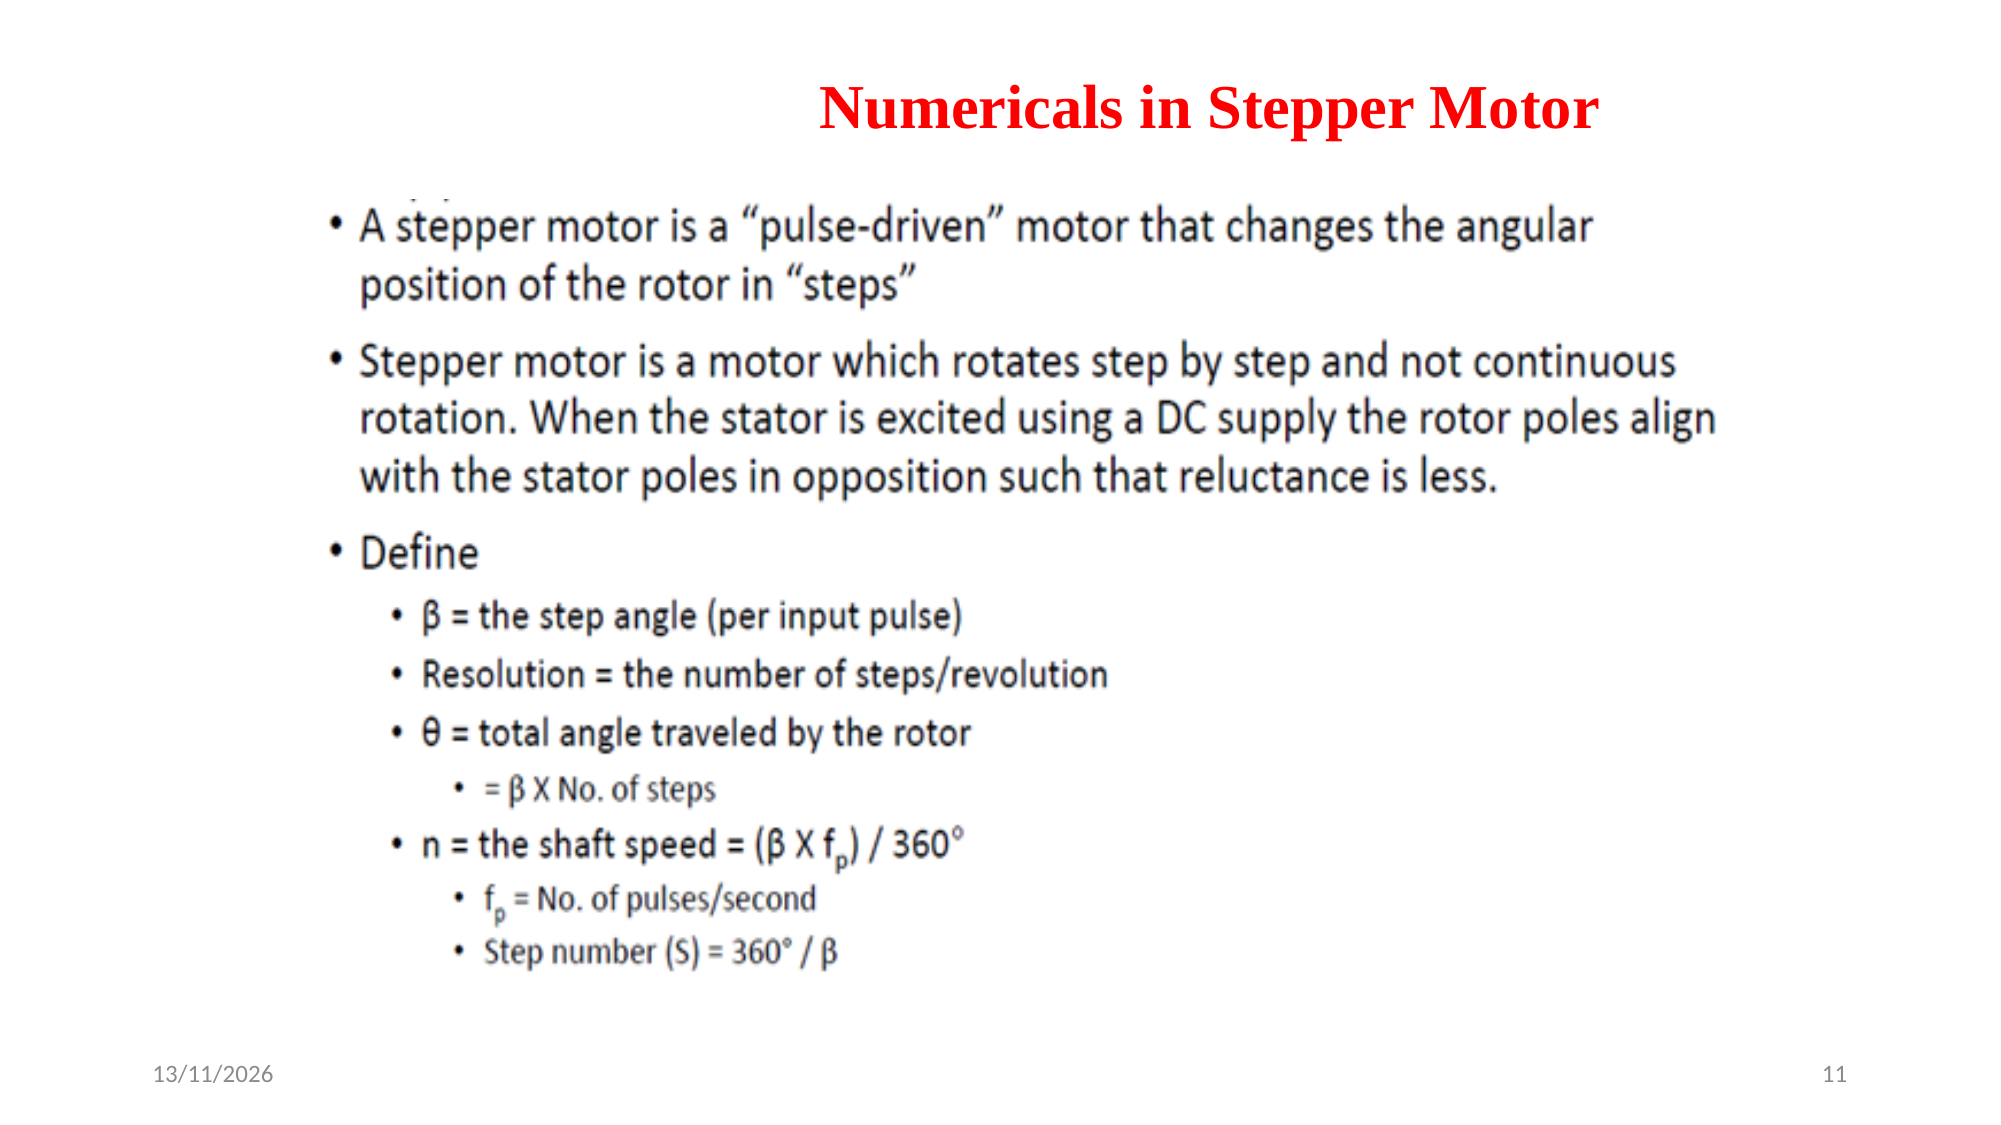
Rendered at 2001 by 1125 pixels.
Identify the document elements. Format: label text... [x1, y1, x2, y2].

text_box Numericals in Stepper Motor [804, 59, 1616, 149]
picture [312, 199, 1725, 1001]
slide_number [137, 1042, 588, 1103]
slide_number 11 [1412, 1042, 1863, 1103]
